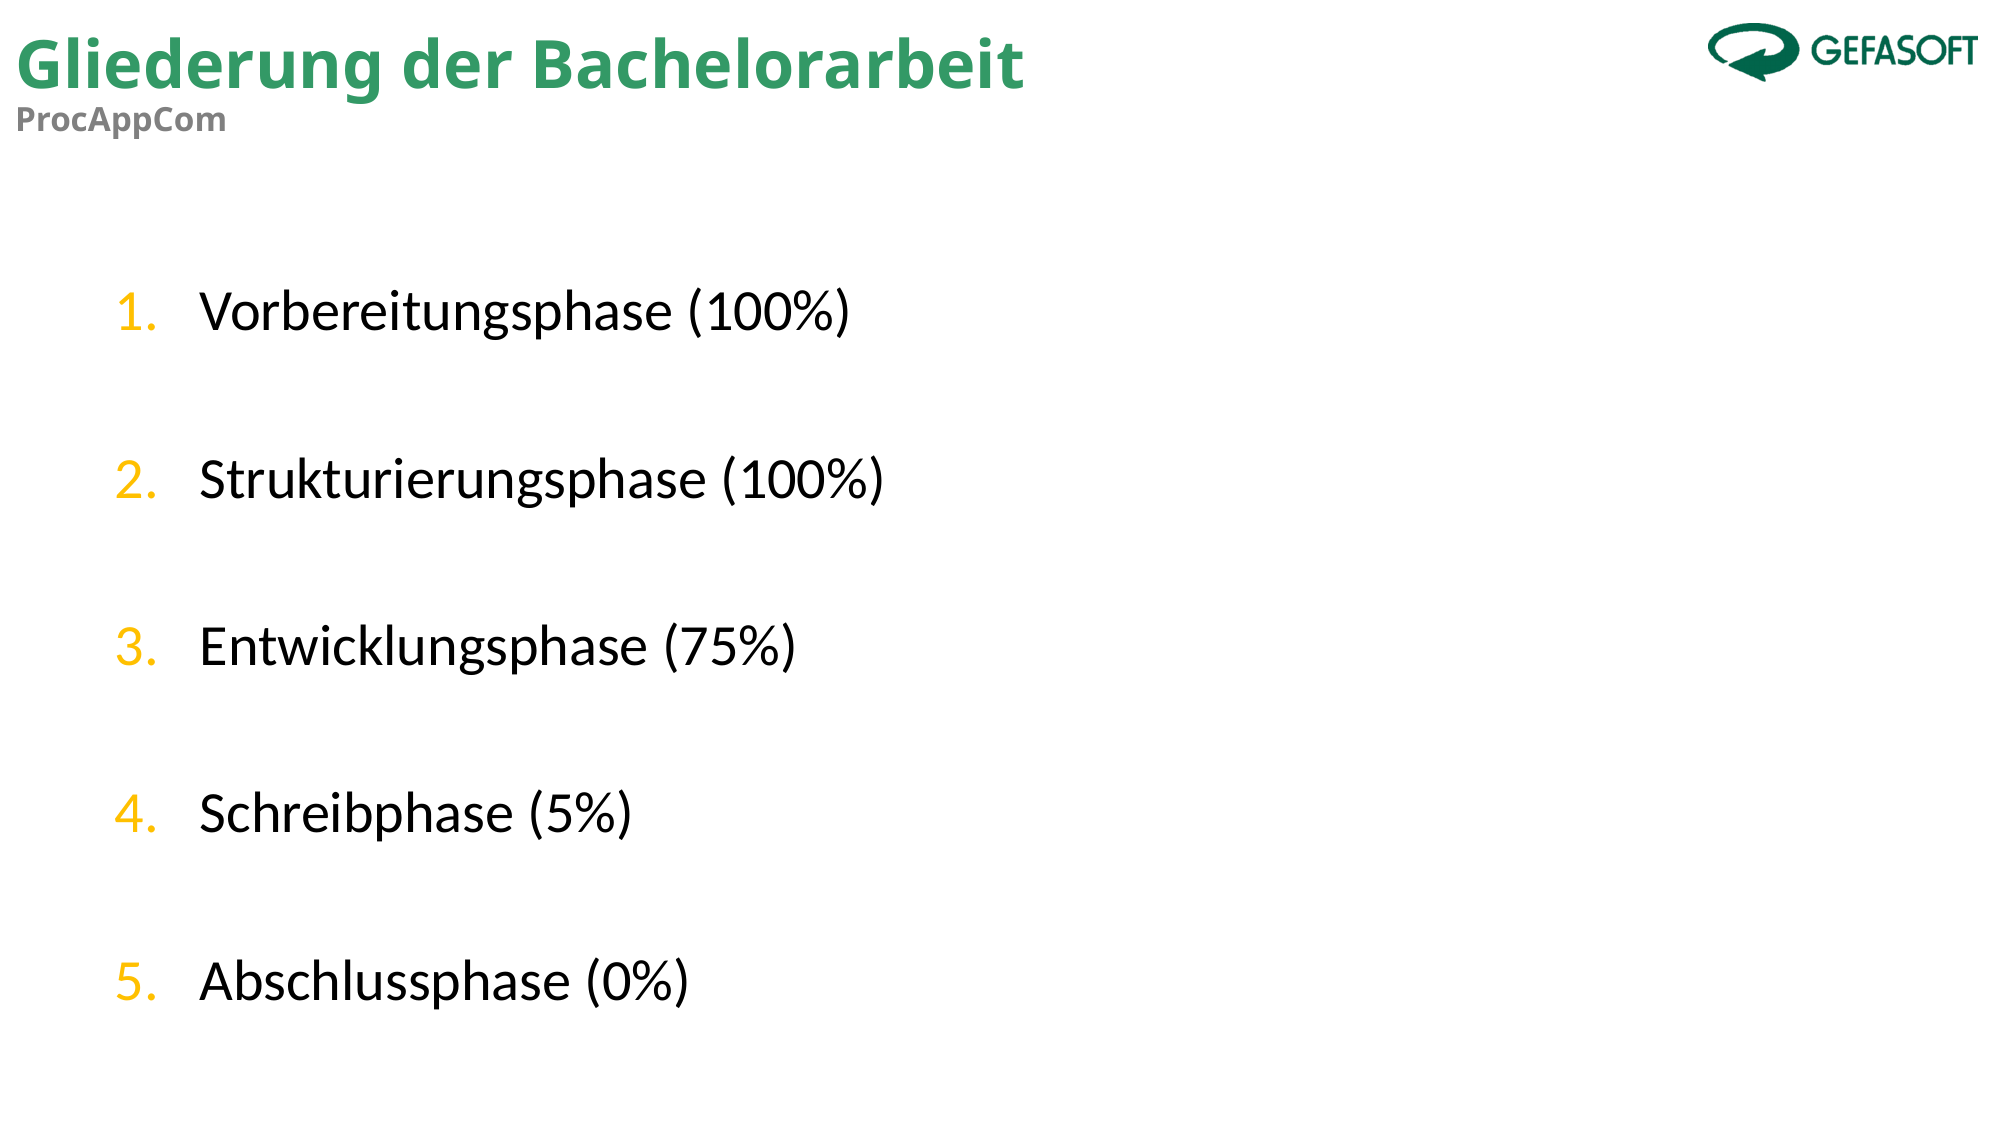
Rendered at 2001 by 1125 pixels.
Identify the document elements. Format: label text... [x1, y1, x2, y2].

list Vorbereitungsphase (100%) Strukturierungsphase (100%) Entwicklungsphase (75%) Schreibphase (5%) Abschlussphase (0%) [100, 273, 1897, 1030]
title Gliederung der Bachelorarbeit ProcAppCom [0, 3, 2000, 166]
picture [1708, 22, 1978, 82]
